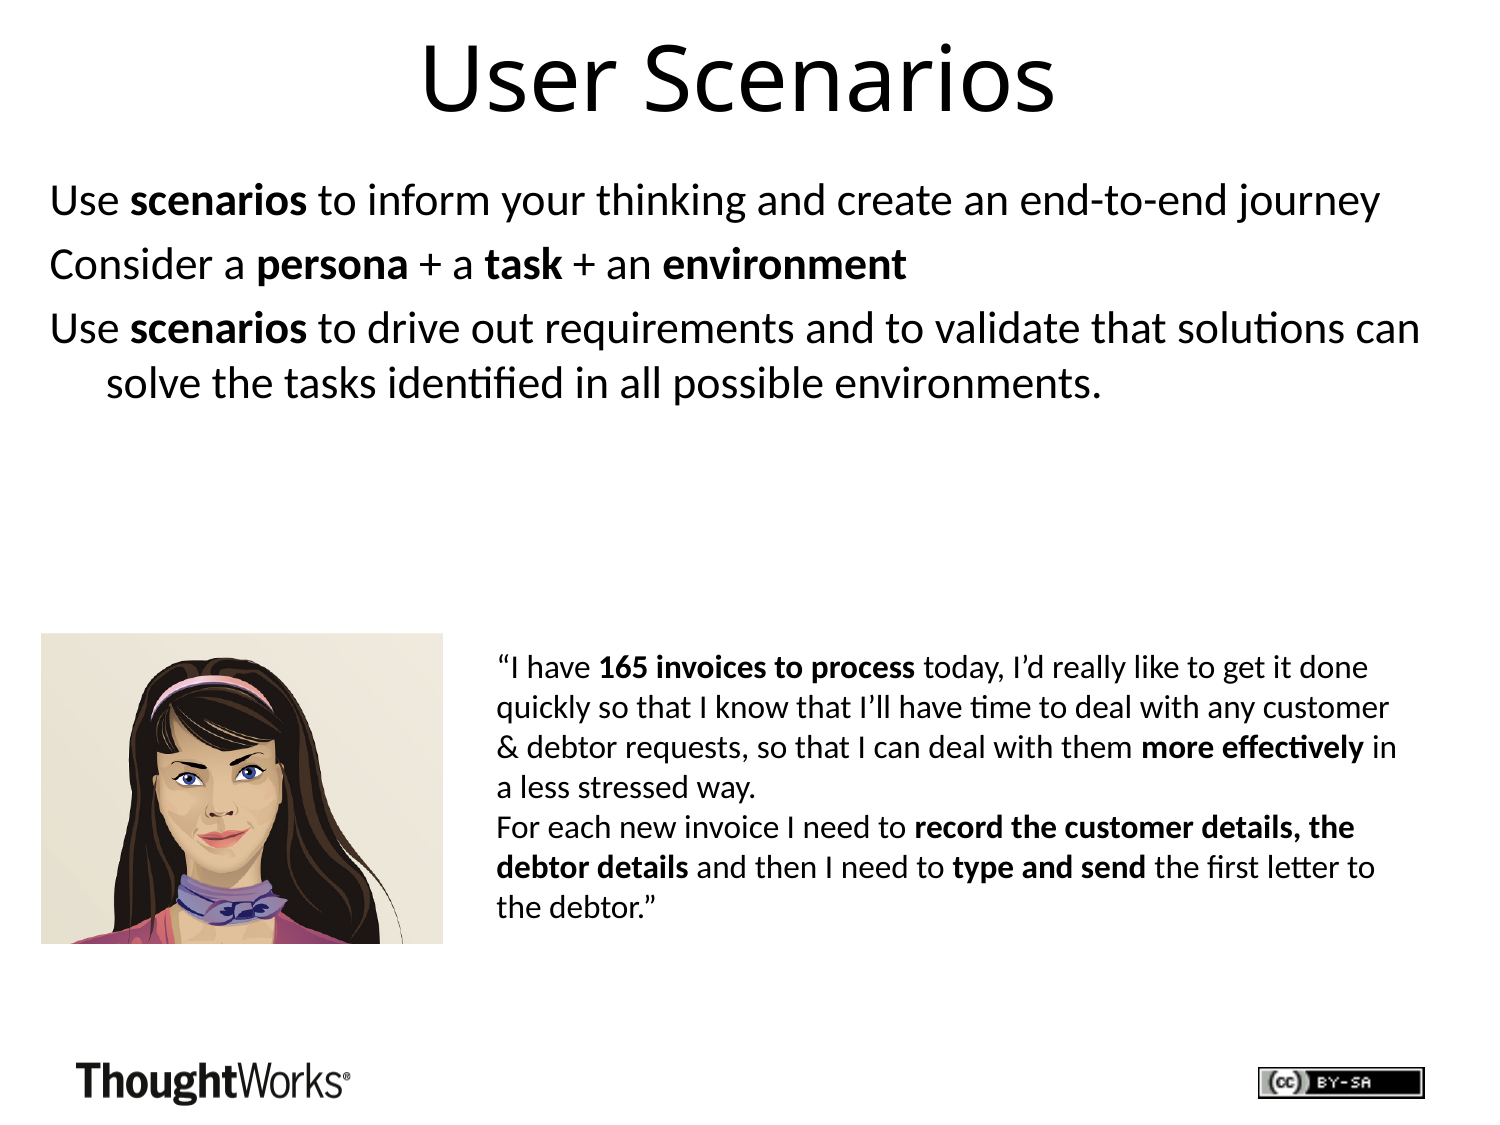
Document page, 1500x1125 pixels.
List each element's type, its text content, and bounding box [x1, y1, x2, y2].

picture [75, 1062, 351, 1106]
text_box Use scenarios to inform your thinking and create an end-to-end journey Consider a persona + a task + an environment Use scenarios to drive out requirements and to validate that solutions can solve the tasks identified in all possible environments. [41, 160, 1459, 575]
title User Scenarios [0, 0, 1500, 138]
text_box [40, 633, 1424, 945]
picture [1258, 1067, 1425, 1099]
